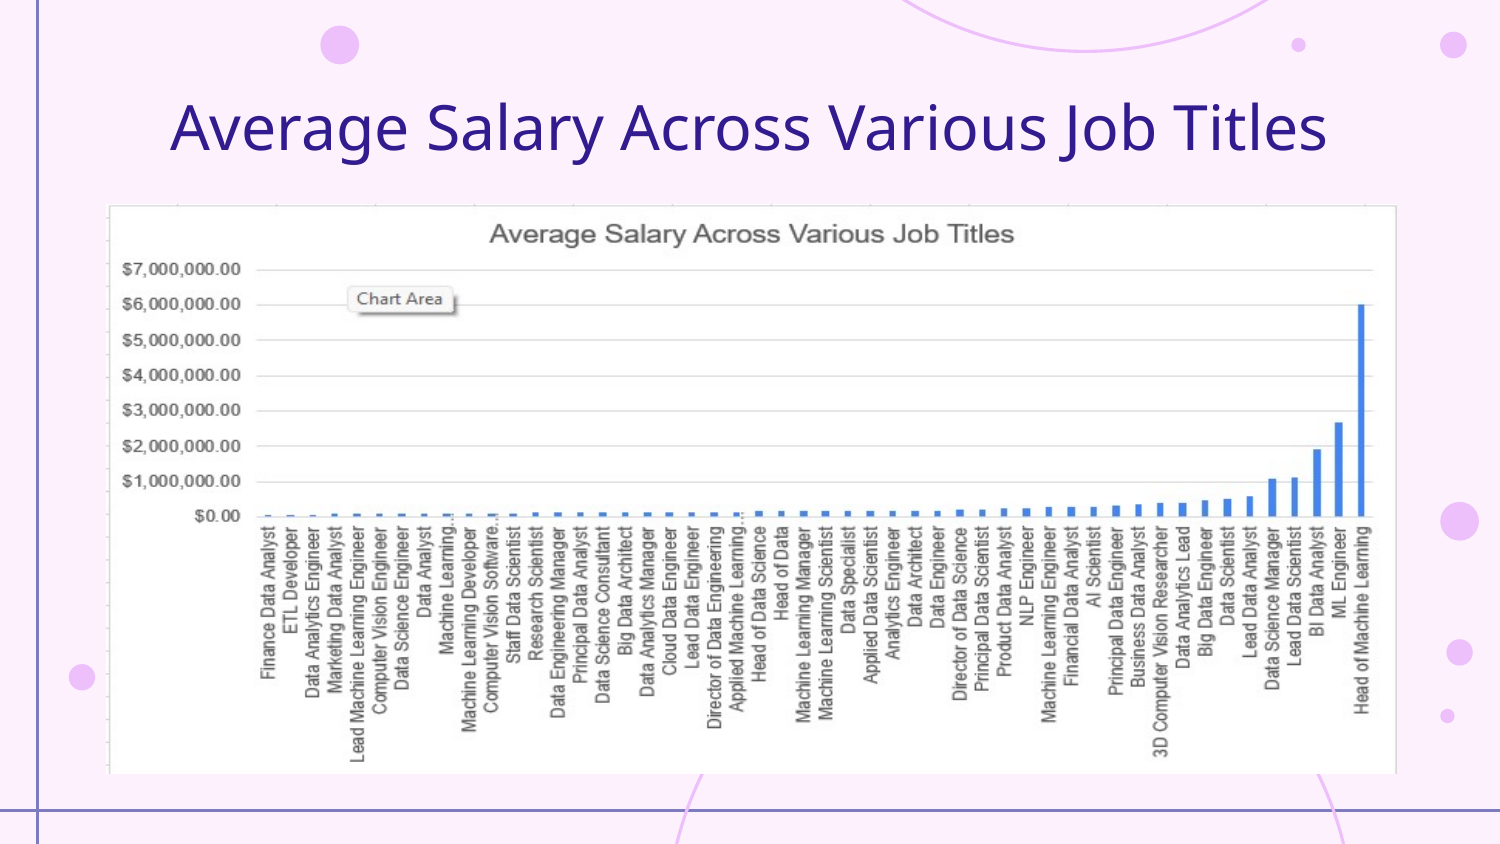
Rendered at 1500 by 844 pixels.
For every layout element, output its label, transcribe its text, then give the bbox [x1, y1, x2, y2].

title Average Salary Across Various Job Titles [118, 72, 1382, 167]
text_box [676, 784, 1344, 844]
picture [106, 204, 1398, 775]
